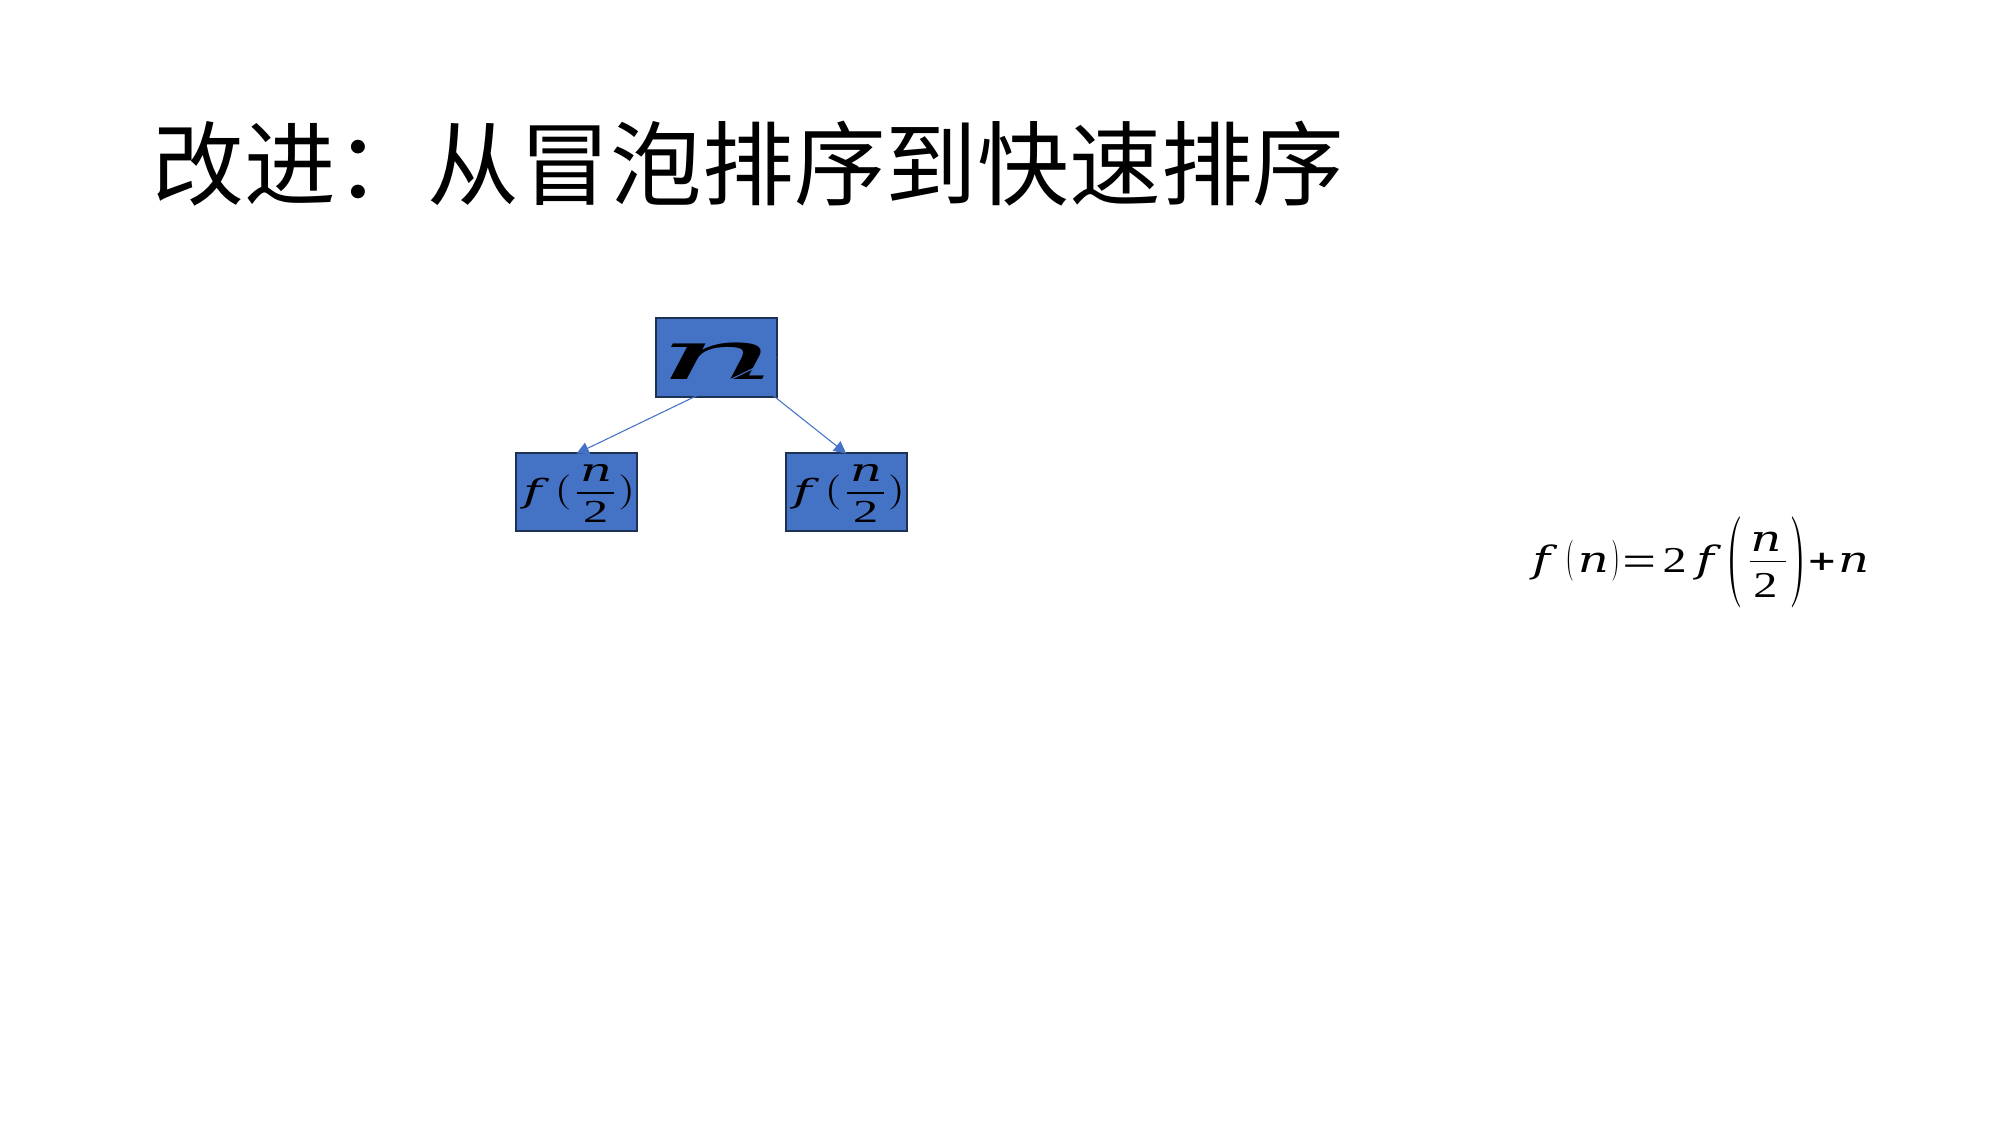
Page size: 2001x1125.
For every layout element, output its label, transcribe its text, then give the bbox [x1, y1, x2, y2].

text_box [576, 384, 675, 454]
title 改进：从冒泡排序到快速排序 [137, 59, 1863, 278]
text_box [758, 384, 847, 454]
